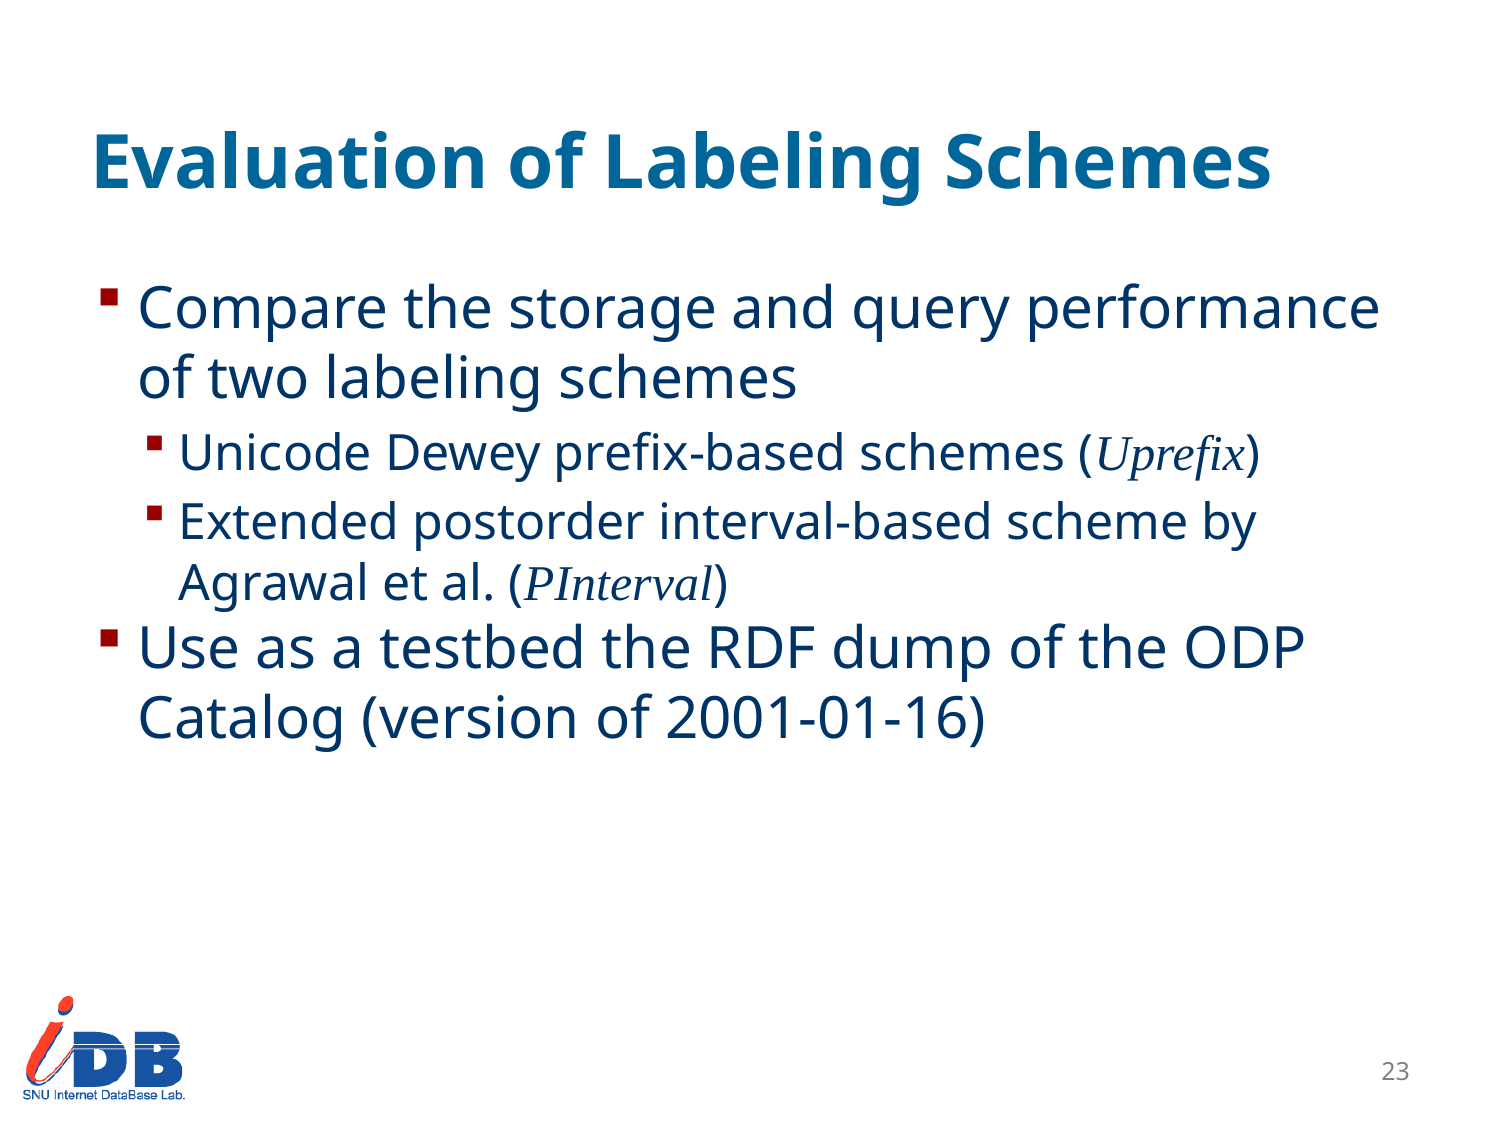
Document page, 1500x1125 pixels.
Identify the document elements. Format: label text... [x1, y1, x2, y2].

list Compare the storage and query performance of two labeling schemes Unicode Dewey prefix-based schemes (Uprefix) Extended postorder interval-based scheme by Agrawal et al. (PInterval) Use as a testbed the RDF dump of the ODP Catalog (version of 2001-01-16) [75, 262, 1425, 1005]
picture [23, 996, 191, 1105]
slide_number 22 [1347, 1042, 1425, 1103]
title Evaluation of Labeling Schemes [75, 0, 1425, 211]
